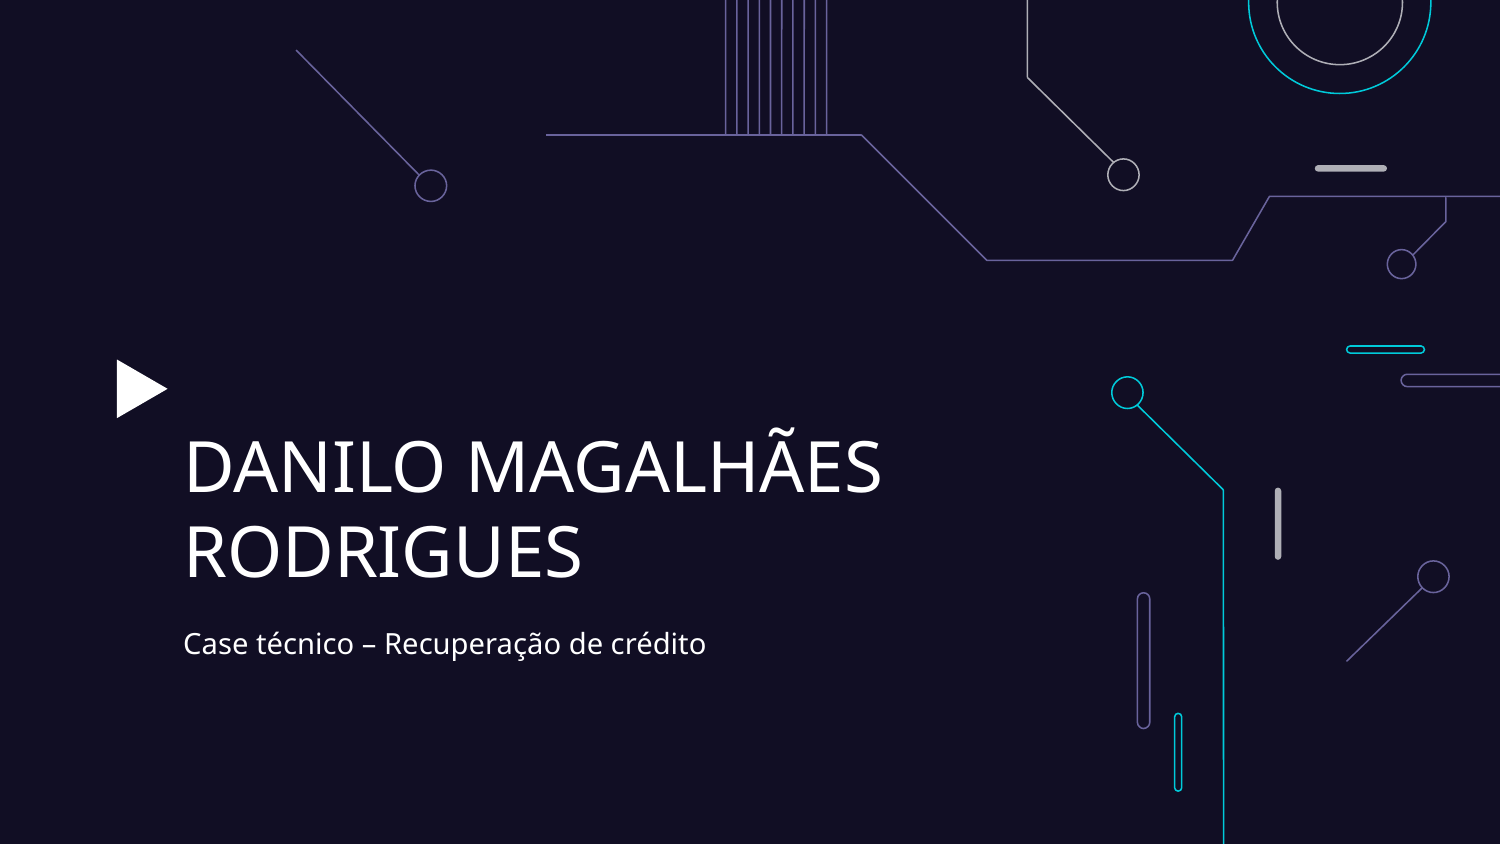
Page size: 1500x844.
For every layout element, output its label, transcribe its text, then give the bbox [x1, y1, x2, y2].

text_box [116, 376, 168, 419]
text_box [1111, 376, 1282, 844]
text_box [545, 0, 1500, 261]
subtitle Case técnico – Recuperação de crédito [183, 610, 903, 673]
title DANILO MAGALHÃES RODRIGUES [183, 327, 903, 607]
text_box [0, 0, 447, 368]
